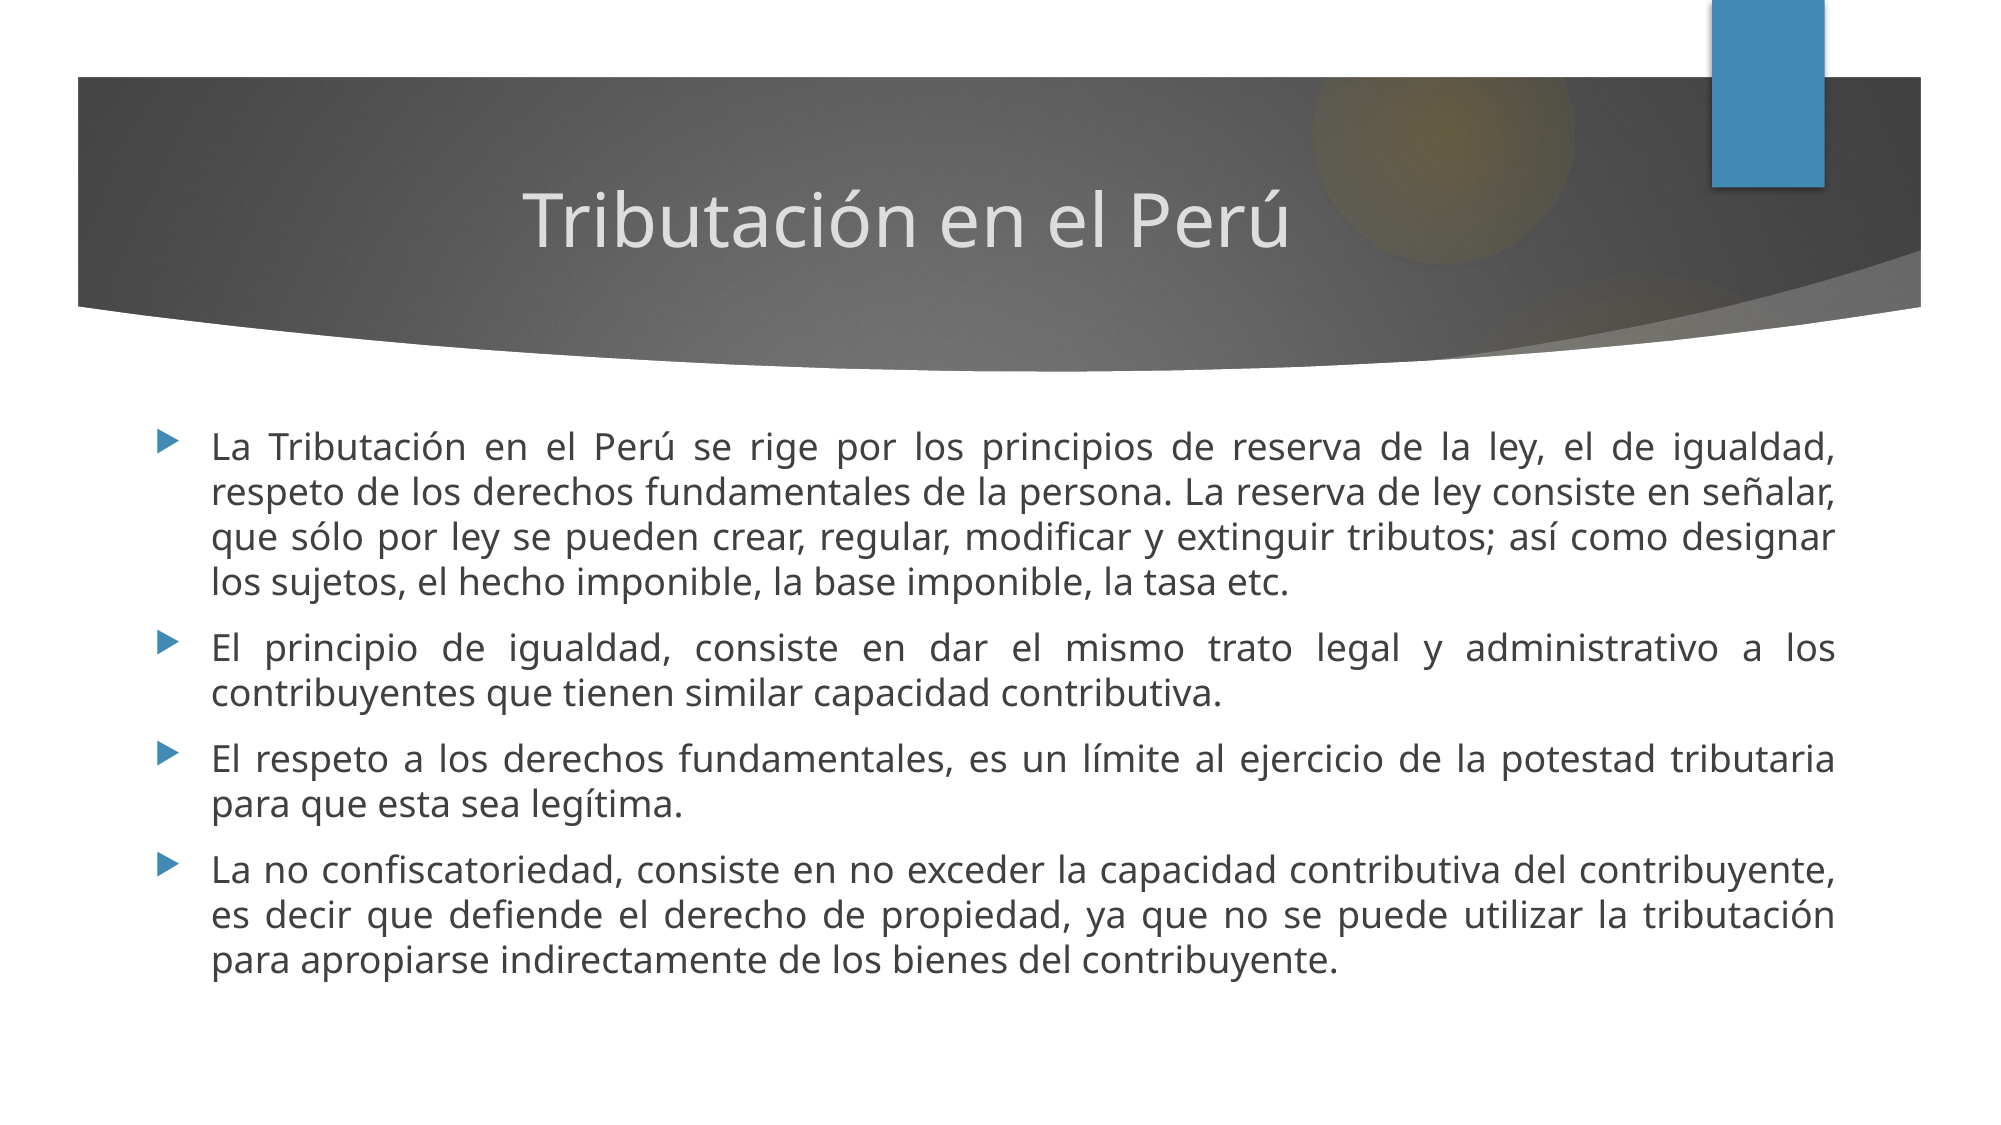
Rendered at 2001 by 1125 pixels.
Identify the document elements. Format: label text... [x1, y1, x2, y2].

title Tributación en el Perú [189, 159, 1627, 276]
list La Tributación en el Perú se rige por los principios de reserva de la ley, el de igualdad, respeto de los derechos fundamentales de la persona. La reserva de ley consiste en señalar, que sólo por ley se pueden crear, regular, modificar y extinguir tributos; así como designar los sujetos, el hecho imponible, la base imponible, la tasa etc. El principio de igualdad, consiste en dar el mismo trato legal y administrativo a los contribuyentes que tienen similar capacidad contributiva. El respeto a los derechos fundamentales, es un límite al ejercicio de la potestad tributaria para que esta sea legítima. La no confiscatoriedad, consiste en no exceder la capacidad contributiva del contribuyente, es decir que defiende el derecho de propiedad, ya que no se puede utilizar la tributación para apropiarse indirectamente de los bienes del contribuyente. [139, 415, 1853, 1064]
